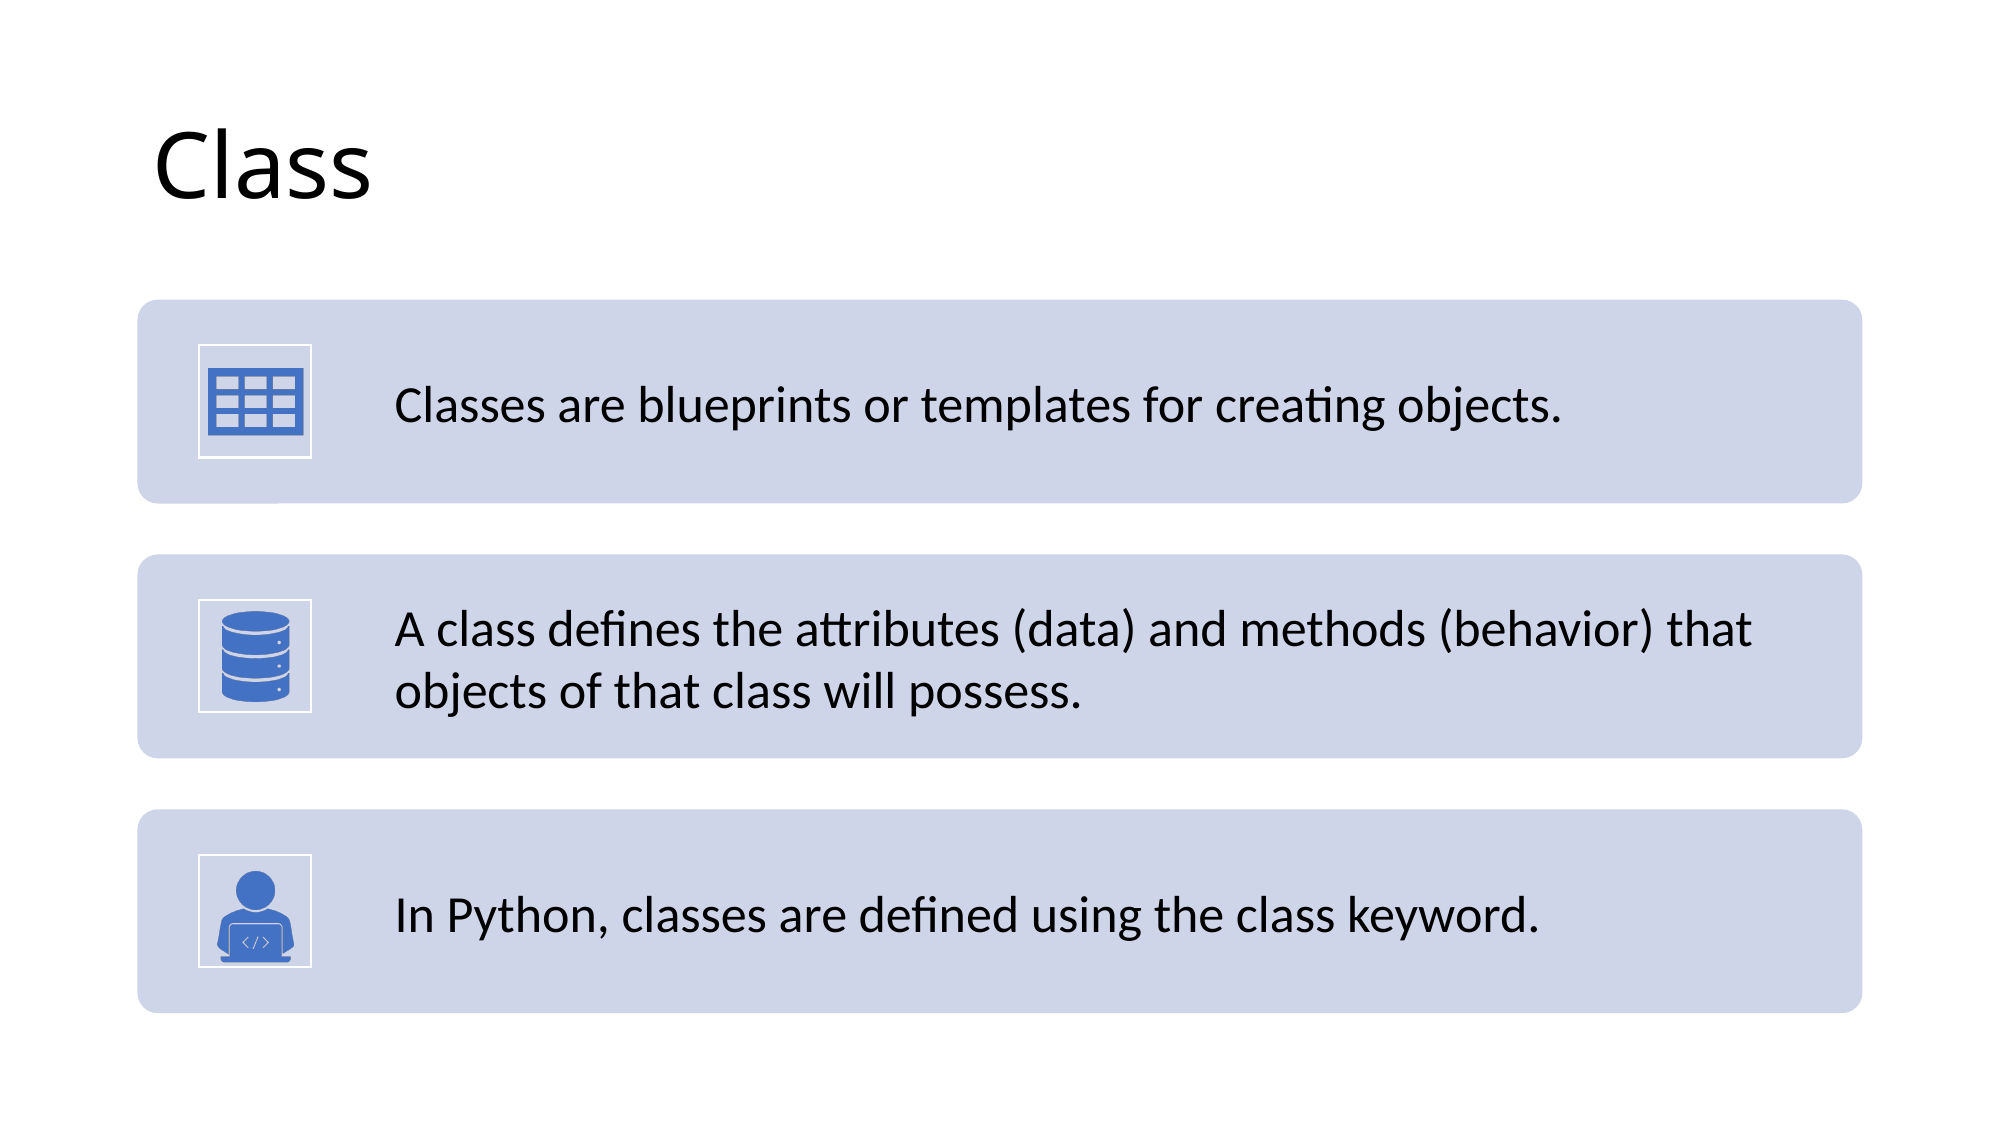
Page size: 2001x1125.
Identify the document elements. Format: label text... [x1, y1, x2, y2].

title Class [137, 59, 1863, 278]
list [137, 299, 1863, 1014]
